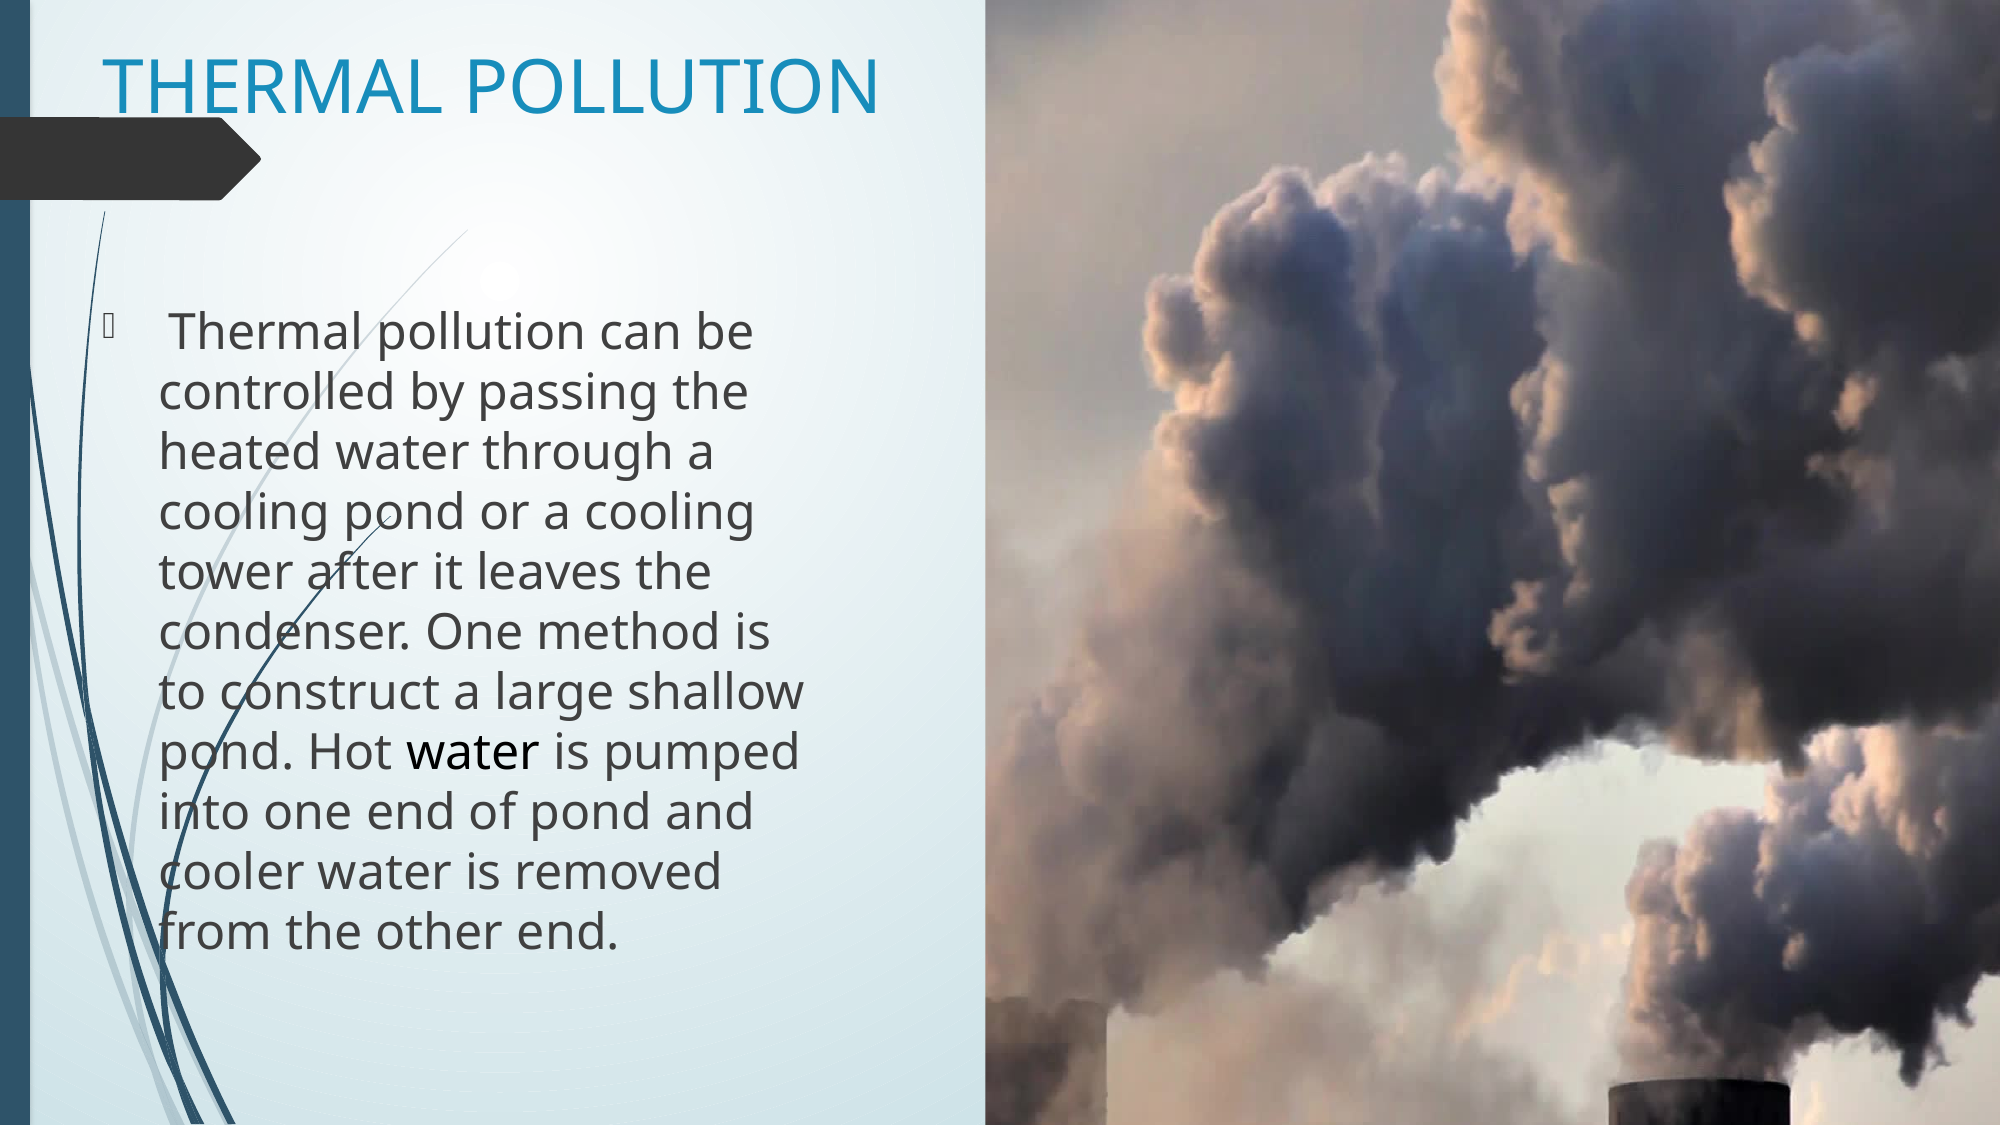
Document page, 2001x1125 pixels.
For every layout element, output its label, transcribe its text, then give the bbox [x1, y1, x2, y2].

list Thermal pollution can be controlled by passing the heated water through a cooling pond or a cooling tower after it leaves the condenser. One method is to construct a large shallow pond. Hot water is pumped into one end of pond and cooler water is removed from the other end. [87, 292, 847, 970]
title THERMAL POLLUTION [87, 30, 981, 313]
picture [985, 0, 2000, 1125]
